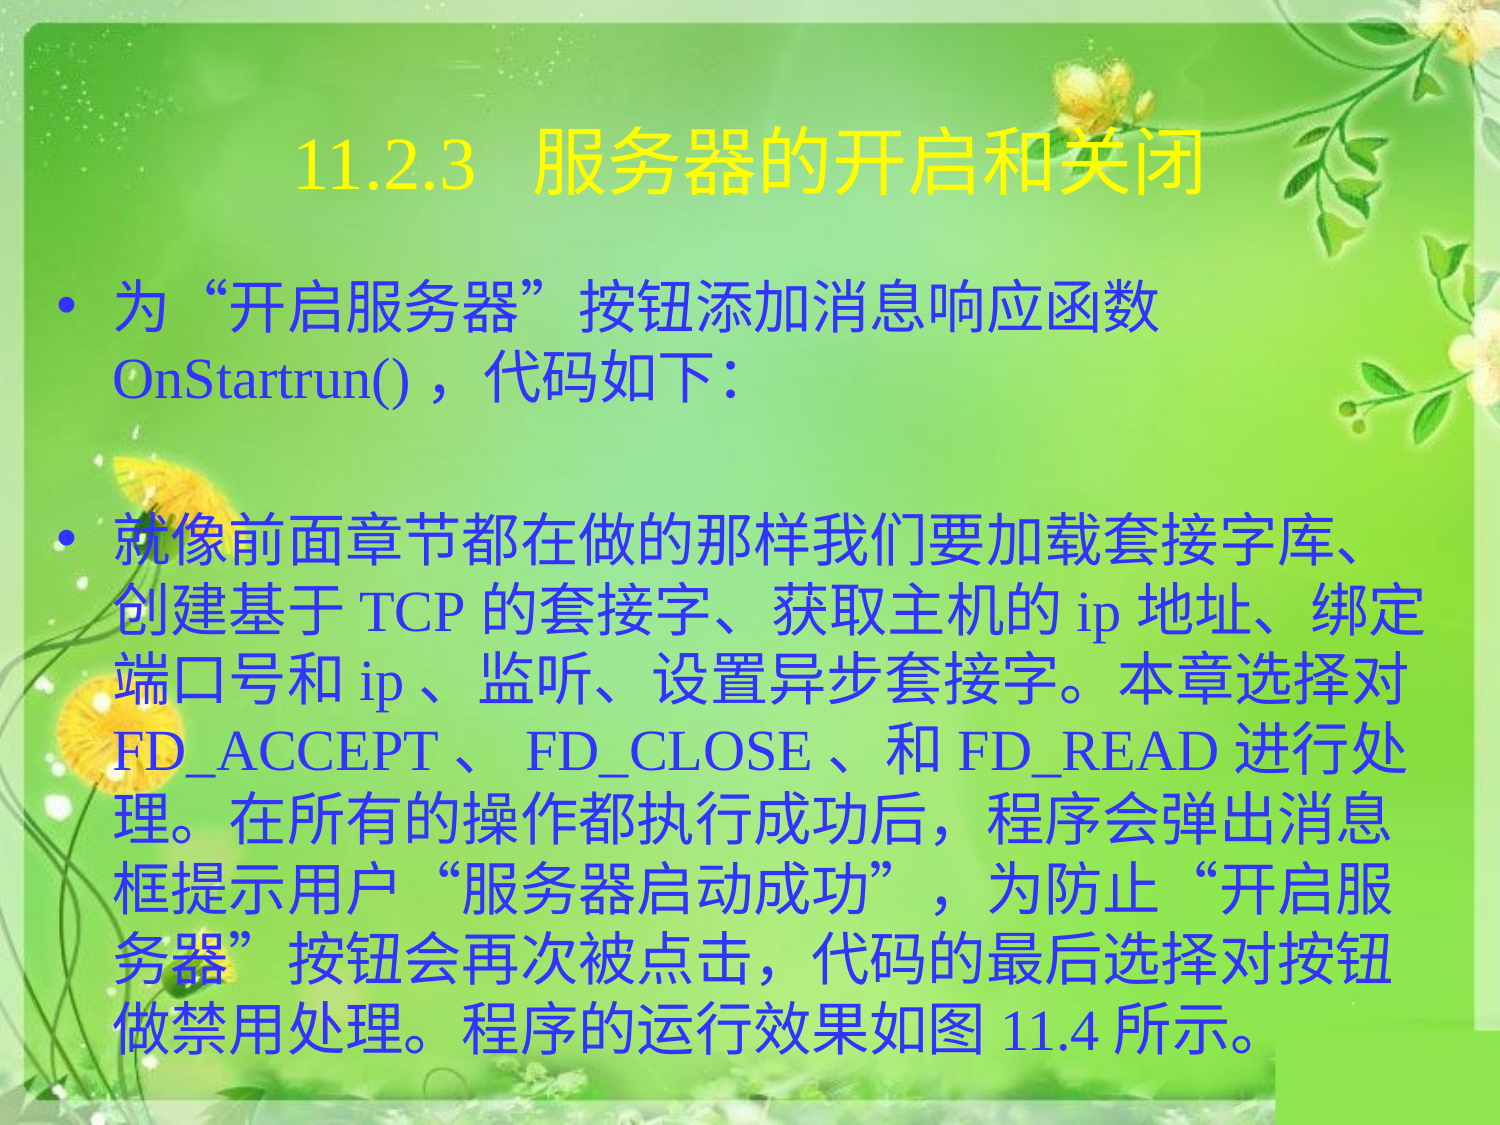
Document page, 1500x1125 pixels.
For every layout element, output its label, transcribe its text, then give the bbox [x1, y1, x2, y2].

title 11.2.3 服务器的开启和关闭 [29, 66, 1471, 254]
picture [0, 0, 1500, 1125]
list 为“开启服务器”按钮添加消息响应函数OnStartrun()，代码如下： 就像前面章节都在做的那样我们要加载套接字库、创建基于TCP的套接字、获取主机的ip地址、绑定端口号和ip、监听、设置异步套接字。本章选择对FD_ACCEPT、FD_CLOSE、和FD_READ进行处理。在所有的操作都执行成功后，程序会弹出消息框提示用户“服务器启动成功”，为防止“开启服务器”按钮会再次被点击，代码的最后选择对按钮做禁用处理。程序的运行效果如图11.4所示。 [41, 262, 1449, 1071]
